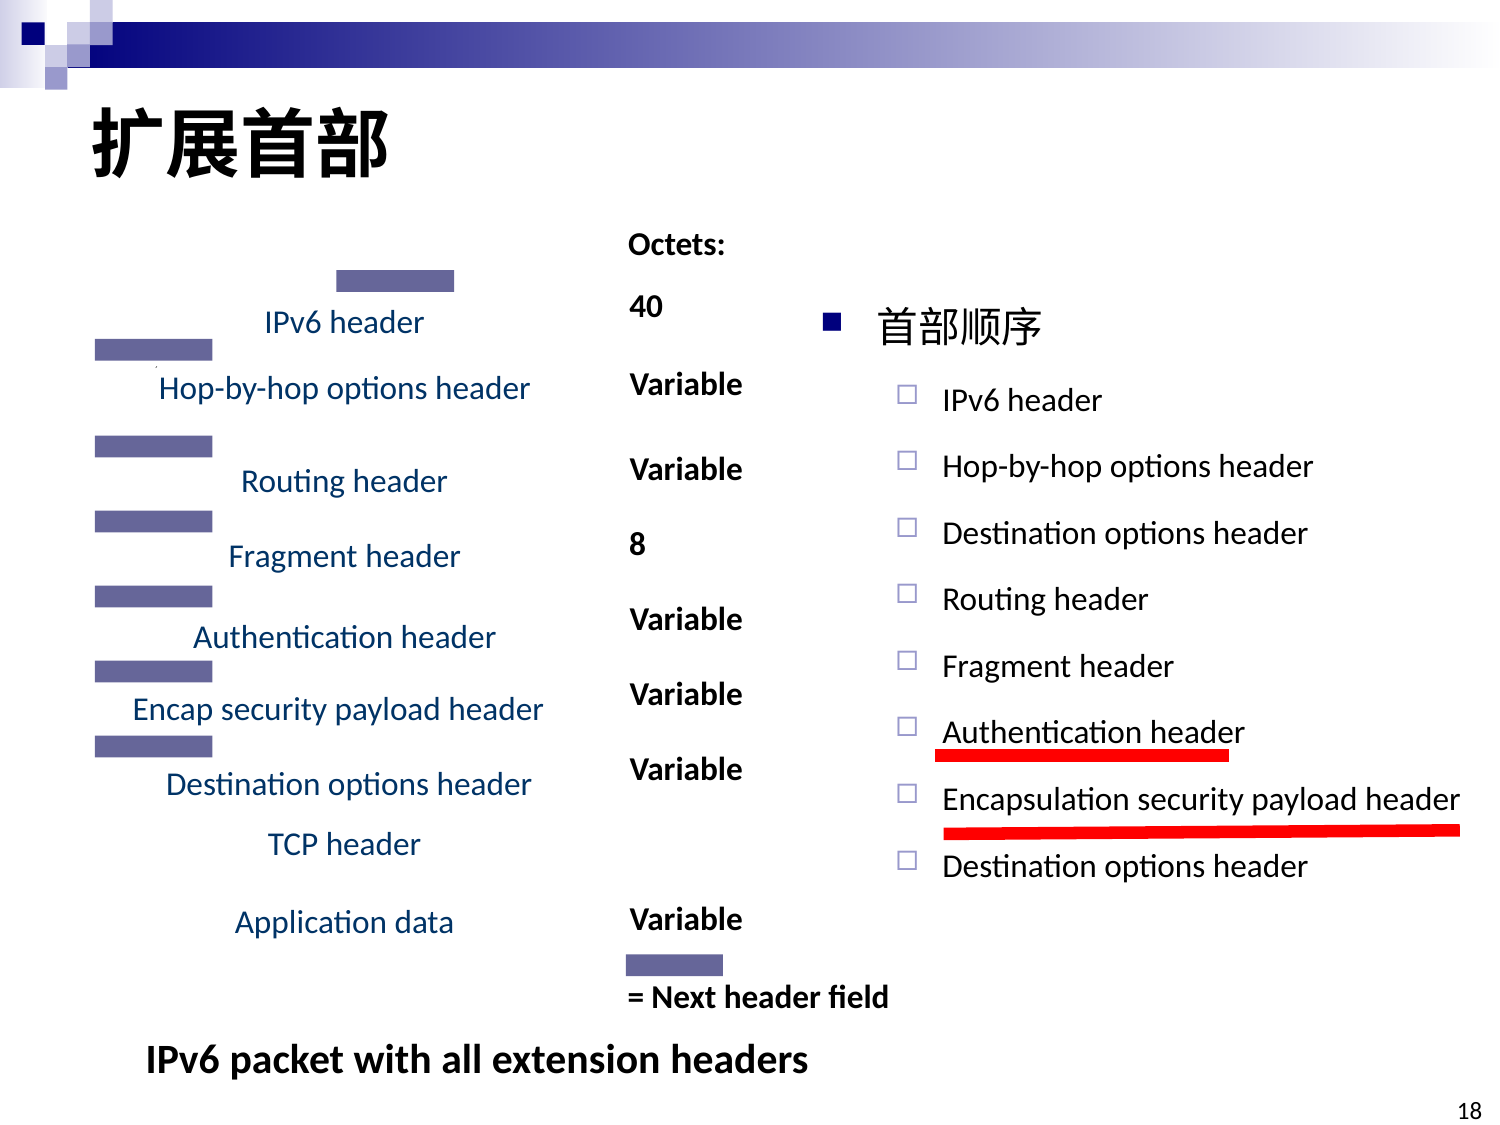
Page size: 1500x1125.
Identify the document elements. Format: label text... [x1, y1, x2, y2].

title 扩展首部 [75, 75, 1425, 209]
list 首部顺序 IPv6 header Hop-by-hop options header Destination options header Routing header Fragment header Authentication header Encapsulation security payload header Destination options header [915, 268, 1491, 934]
slide_number 18 [1425, 1100, 1483, 1125]
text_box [943, 830, 1461, 835]
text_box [16, 214, 911, 1090]
